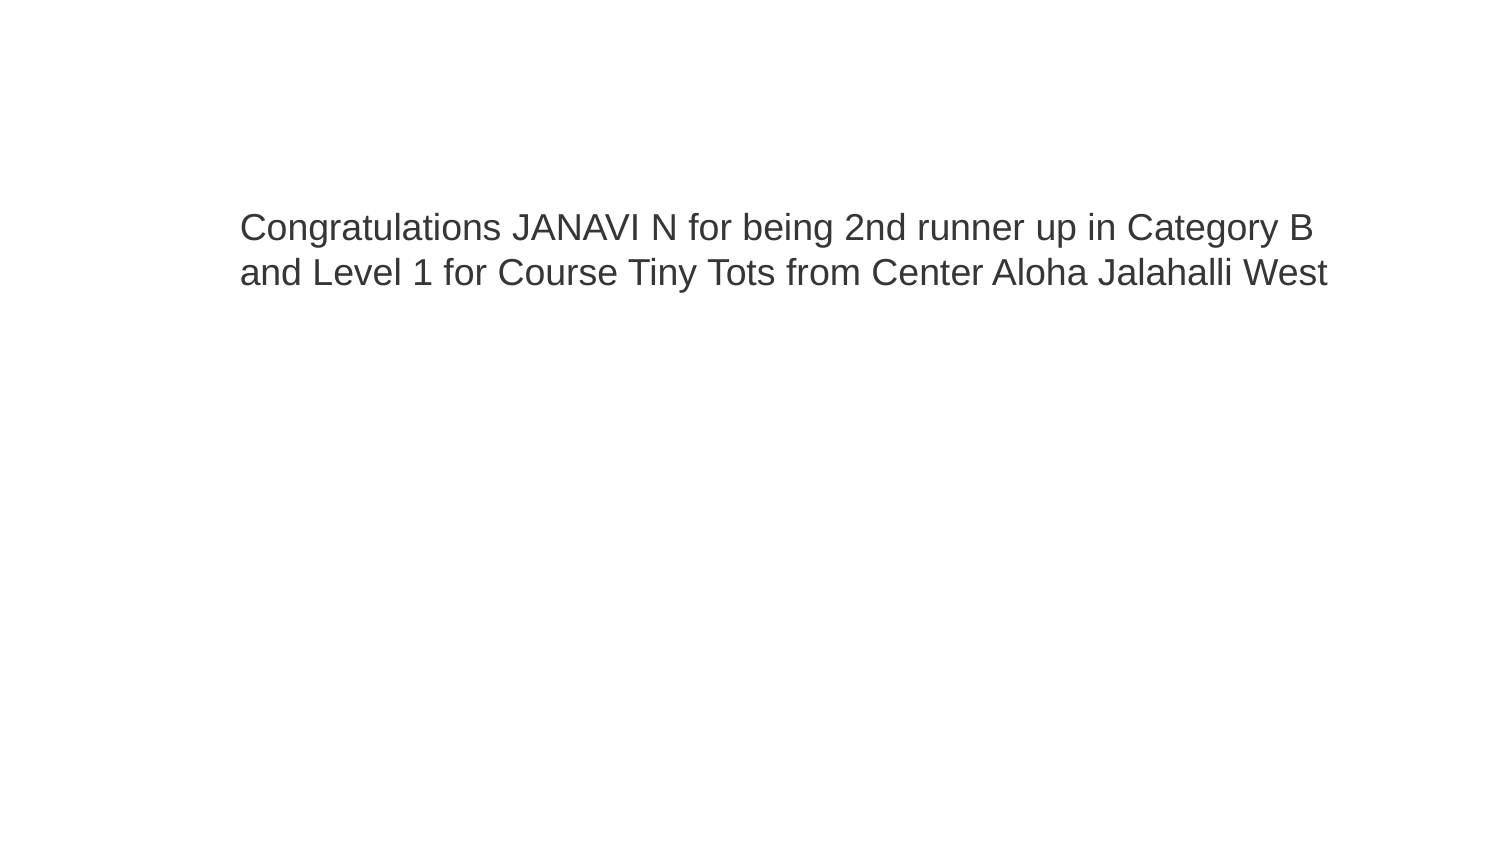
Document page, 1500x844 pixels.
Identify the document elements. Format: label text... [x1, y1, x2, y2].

text_box Congratulations JANAVI N for being 2nd runner up in Category B and Level 1 for Course Tiny Tots from Center Aloha Jalahalli West [224, 224, 1350, 270]
